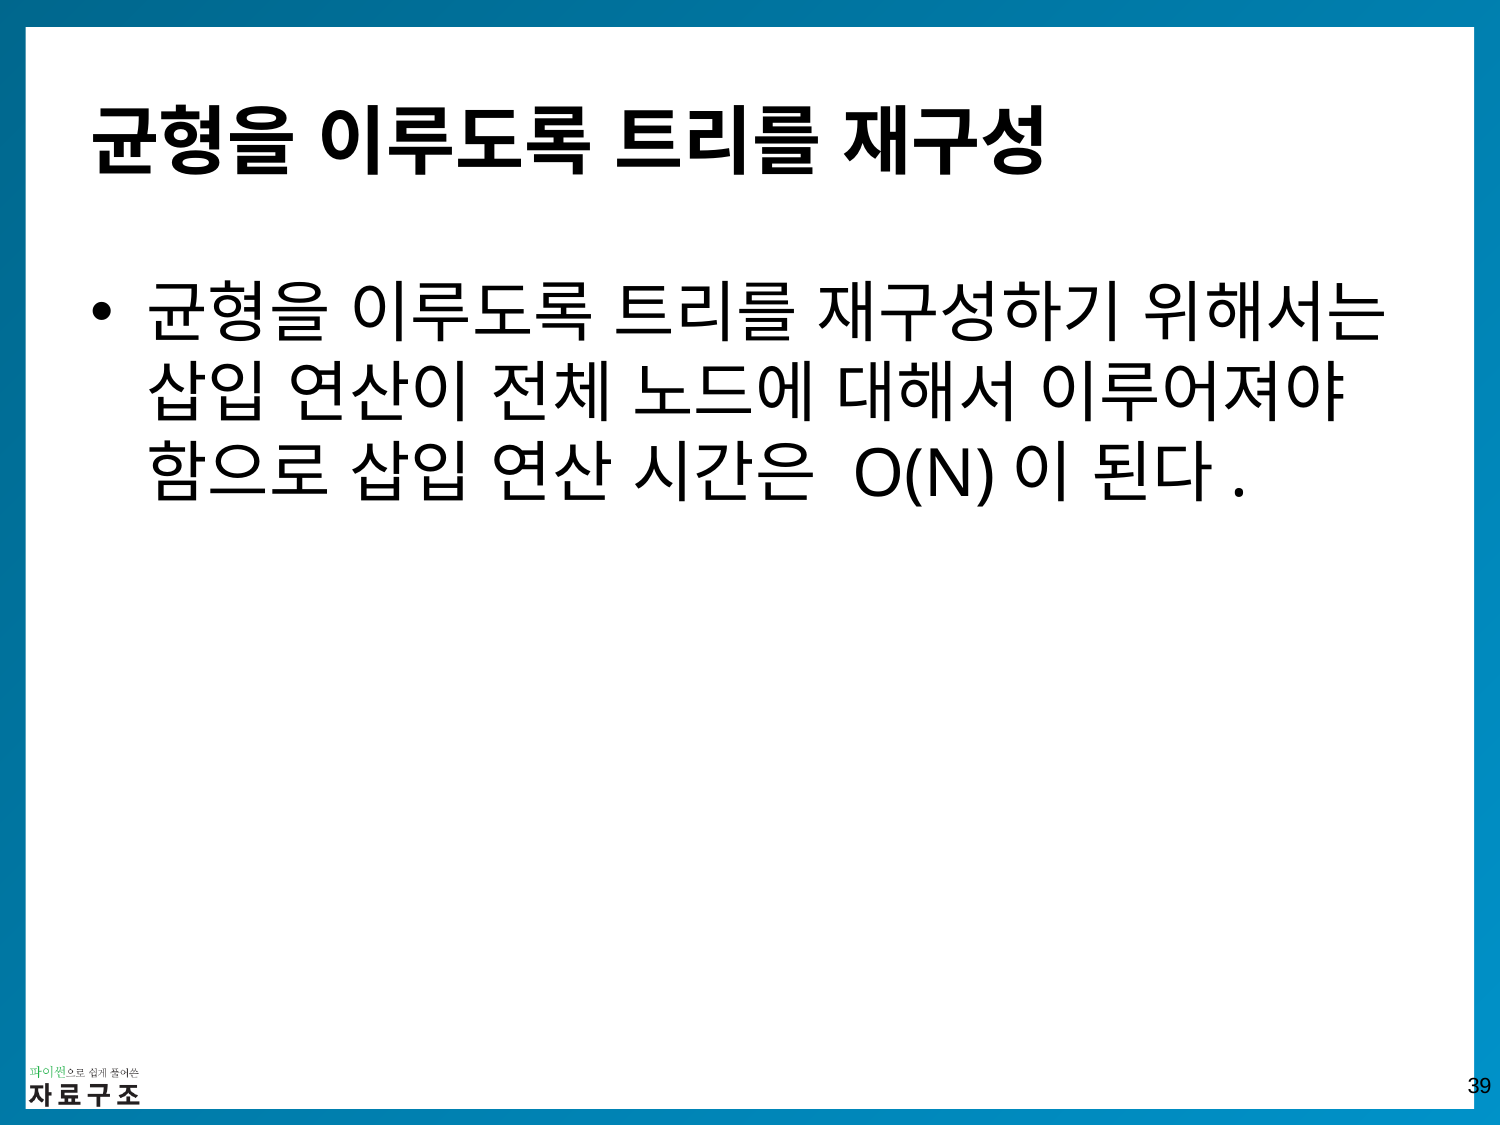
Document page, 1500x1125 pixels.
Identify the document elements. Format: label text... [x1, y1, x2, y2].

title 균형을 이루도록 트리를 재구성 [75, 45, 1425, 233]
list 균형을 이루도록 트리를 재구성하기 위해서는 삽입 연산이 전체 노드에 대해서 이루어져야 함으로 삽입 연산 시간은 O(N)이 된다. [75, 262, 1425, 1005]
picture [27, 1063, 143, 1108]
